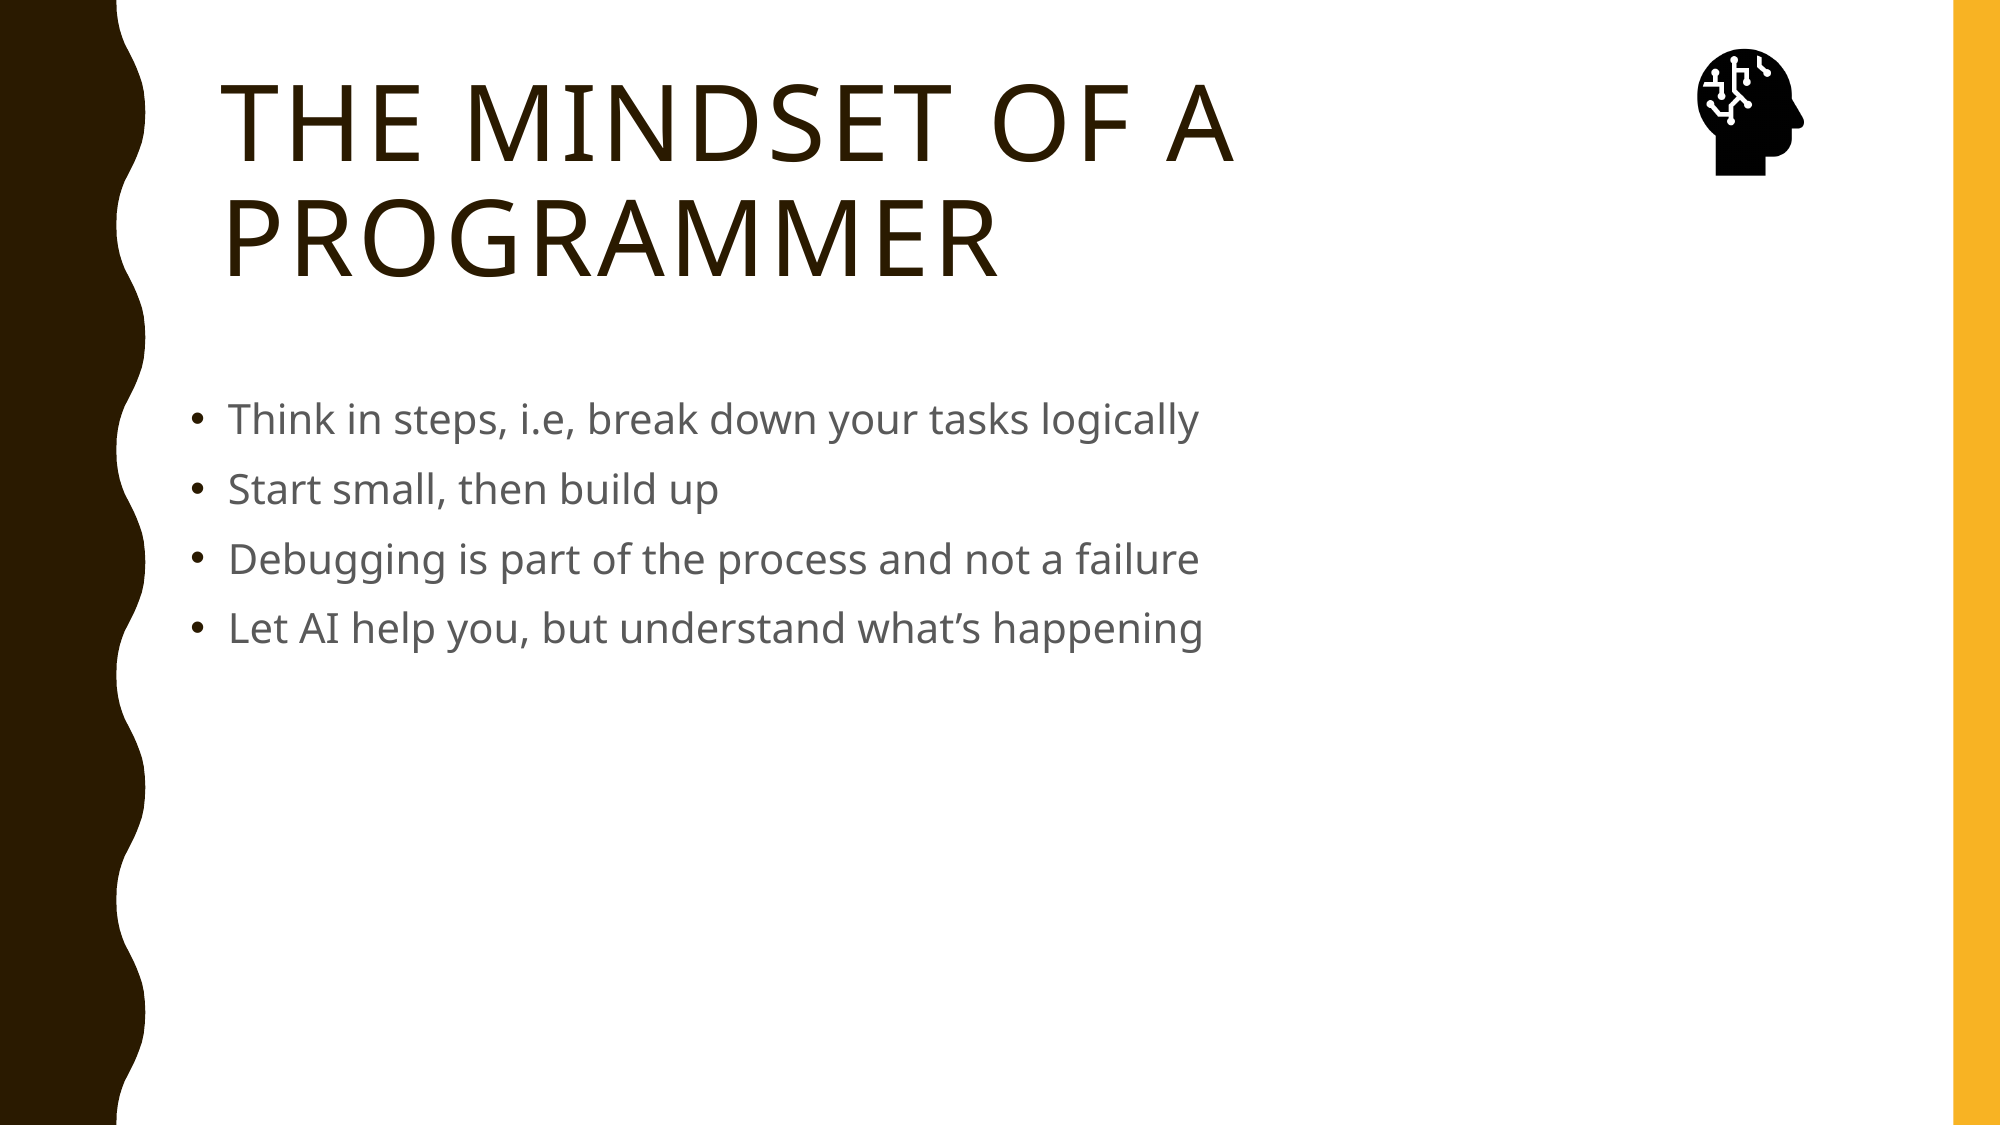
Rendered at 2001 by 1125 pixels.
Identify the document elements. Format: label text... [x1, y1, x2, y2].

picture [1675, 37, 1826, 188]
title The Mindset of a Programmer [205, 62, 1875, 308]
list Think in steps, i.e, break down your tasks logically Start small, then build up Debugging is part of the process and not a failure Let AI help you, but understand what’s happening [175, 380, 1826, 1013]
